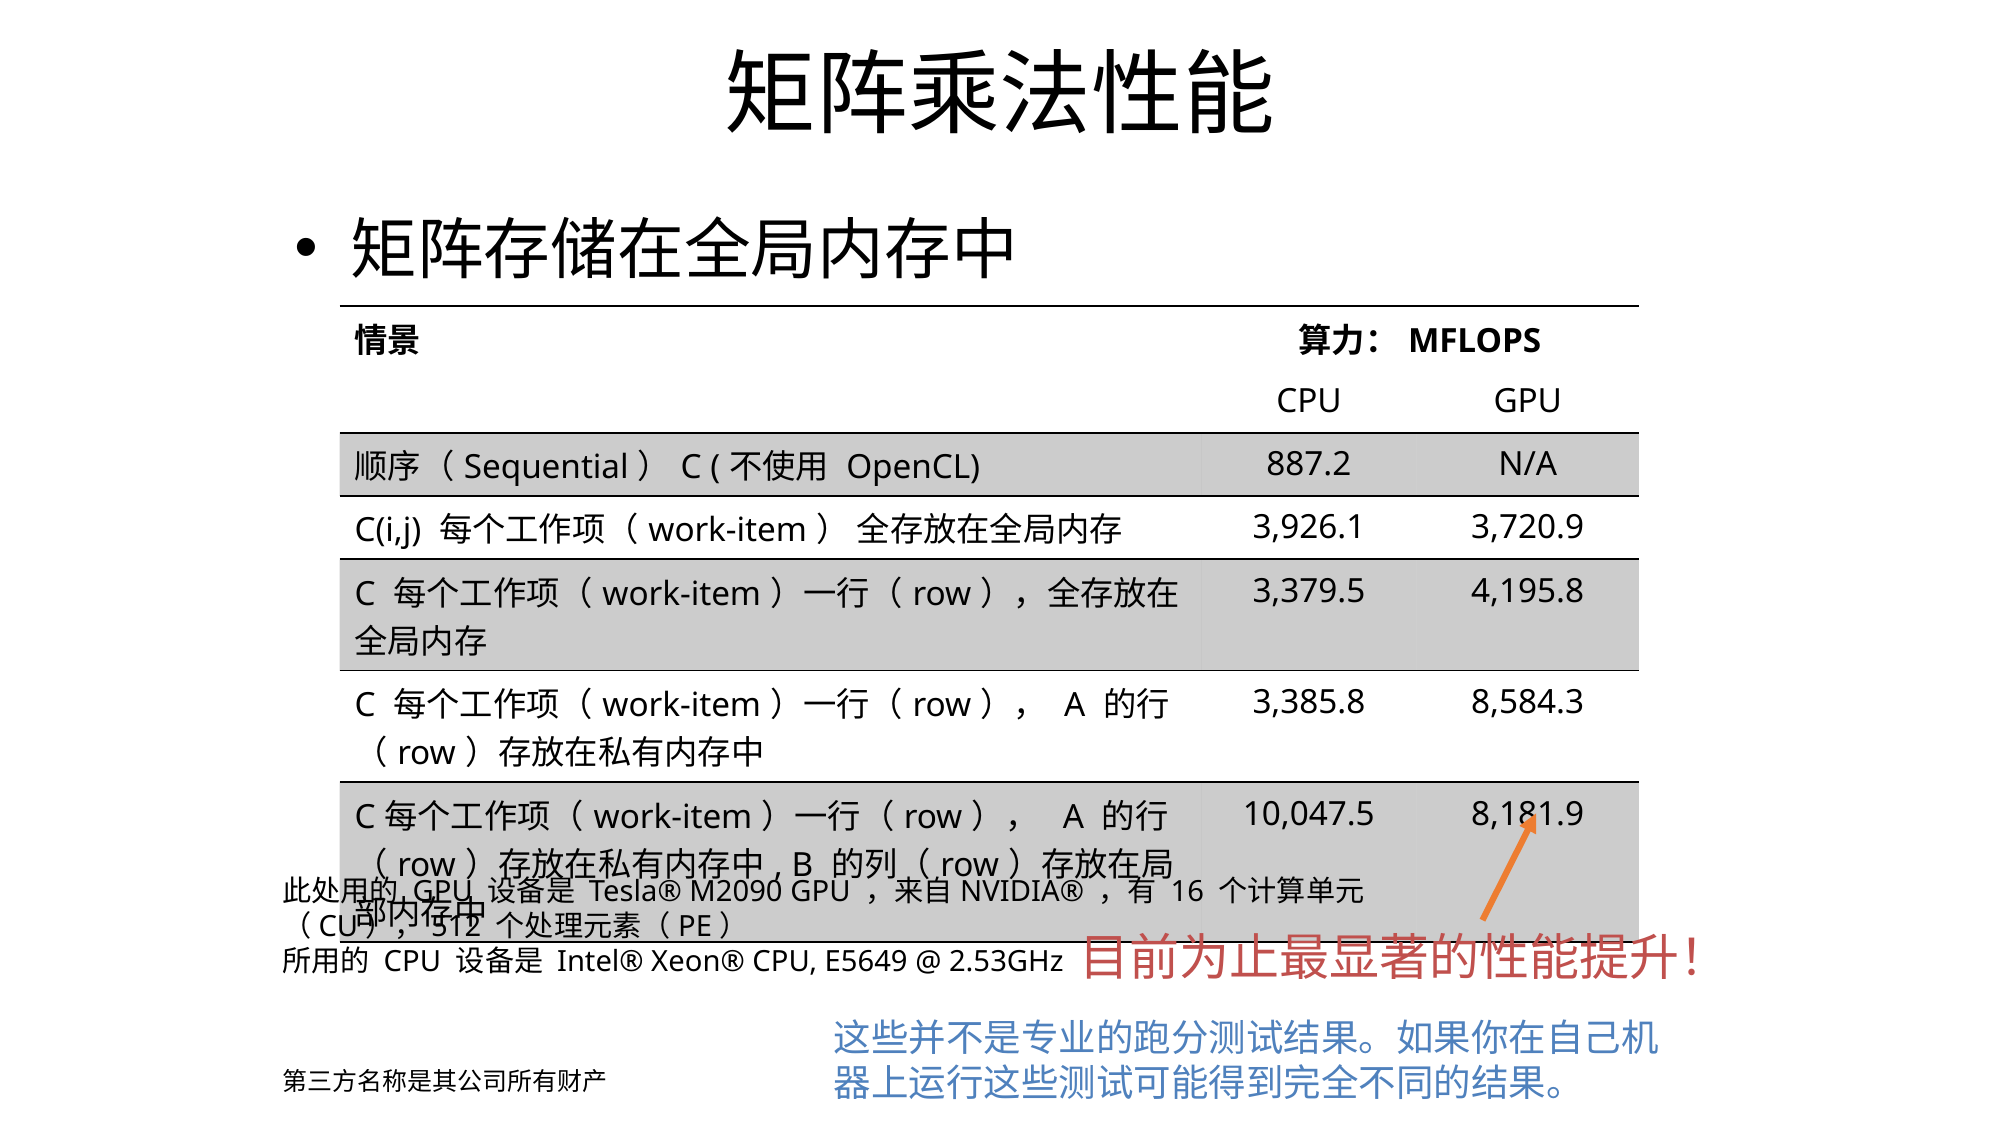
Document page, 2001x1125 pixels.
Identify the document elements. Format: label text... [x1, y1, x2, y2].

text_box 矩阵存储在全局内存中 [279, 199, 1721, 334]
text_box 矩阵乘法性能 [324, 0, 1675, 183]
table_cell 3,385.8 [1201, 671, 1417, 781]
table_cell GPU [1417, 370, 1639, 432]
table_cell C 每个工作项（work-item）一行（row）， A 的行（row）存放在私有内存中 [340, 671, 1201, 781]
table_cell 10,047.5 [1201, 783, 1417, 864]
table_cell 4,195.8 [1417, 560, 1639, 670]
table_cell N/A [1417, 434, 1639, 495]
table_cell 3,926.1 [1201, 497, 1417, 558]
table_cell 8,584.3 [1417, 671, 1639, 781]
table_cell C每个工作项（work-item）一行（row）， A 的行（row）存放在私有内存中, B 的列（row）存放在局部内存中 [340, 783, 1201, 864]
table_cell 8,181.9 [1417, 783, 1639, 918]
text_box 此处用的 GPU 设备是 Tesla® M2090 GPU ，来自NVIDIA® ，有 16 个计算单元（CU），512 个处理元素（PE） 所用的 CPU 设备是 Intel® Xeon® CPU, E5649 @ 2.53GHz [267, 864, 1441, 1015]
table_cell 887.2 [1201, 434, 1417, 495]
table_cell 顺序（Sequential）C (不使用 OpenCL) [340, 434, 1201, 495]
text_box [1481, 813, 1537, 921]
table_cell C(i,j) 每个工作项（work-item） 全存放在全局内存 [340, 497, 1201, 558]
text_box 这些并不是专业的跑分测试结果。如果你在自己机器上运行这些测试可能得到完全不同的结果。 [818, 1006, 1675, 1125]
table_header 算力：MFLOPS [1201, 307, 1639, 370]
text_box 第三方名称是其公司所有财产 [267, 1058, 818, 1125]
table_cell 3,720.9 [1417, 497, 1639, 558]
text_box 目前为止最显著的性能提升！ [1065, 918, 1648, 993]
table_cell 3,379.5 [1201, 560, 1417, 670]
table_cell C 每个工作项（work-item）一行（row），全存放在全局内存 [340, 560, 1201, 670]
table_header 情景 [340, 307, 1201, 432]
table_cell CPU [1201, 370, 1417, 432]
